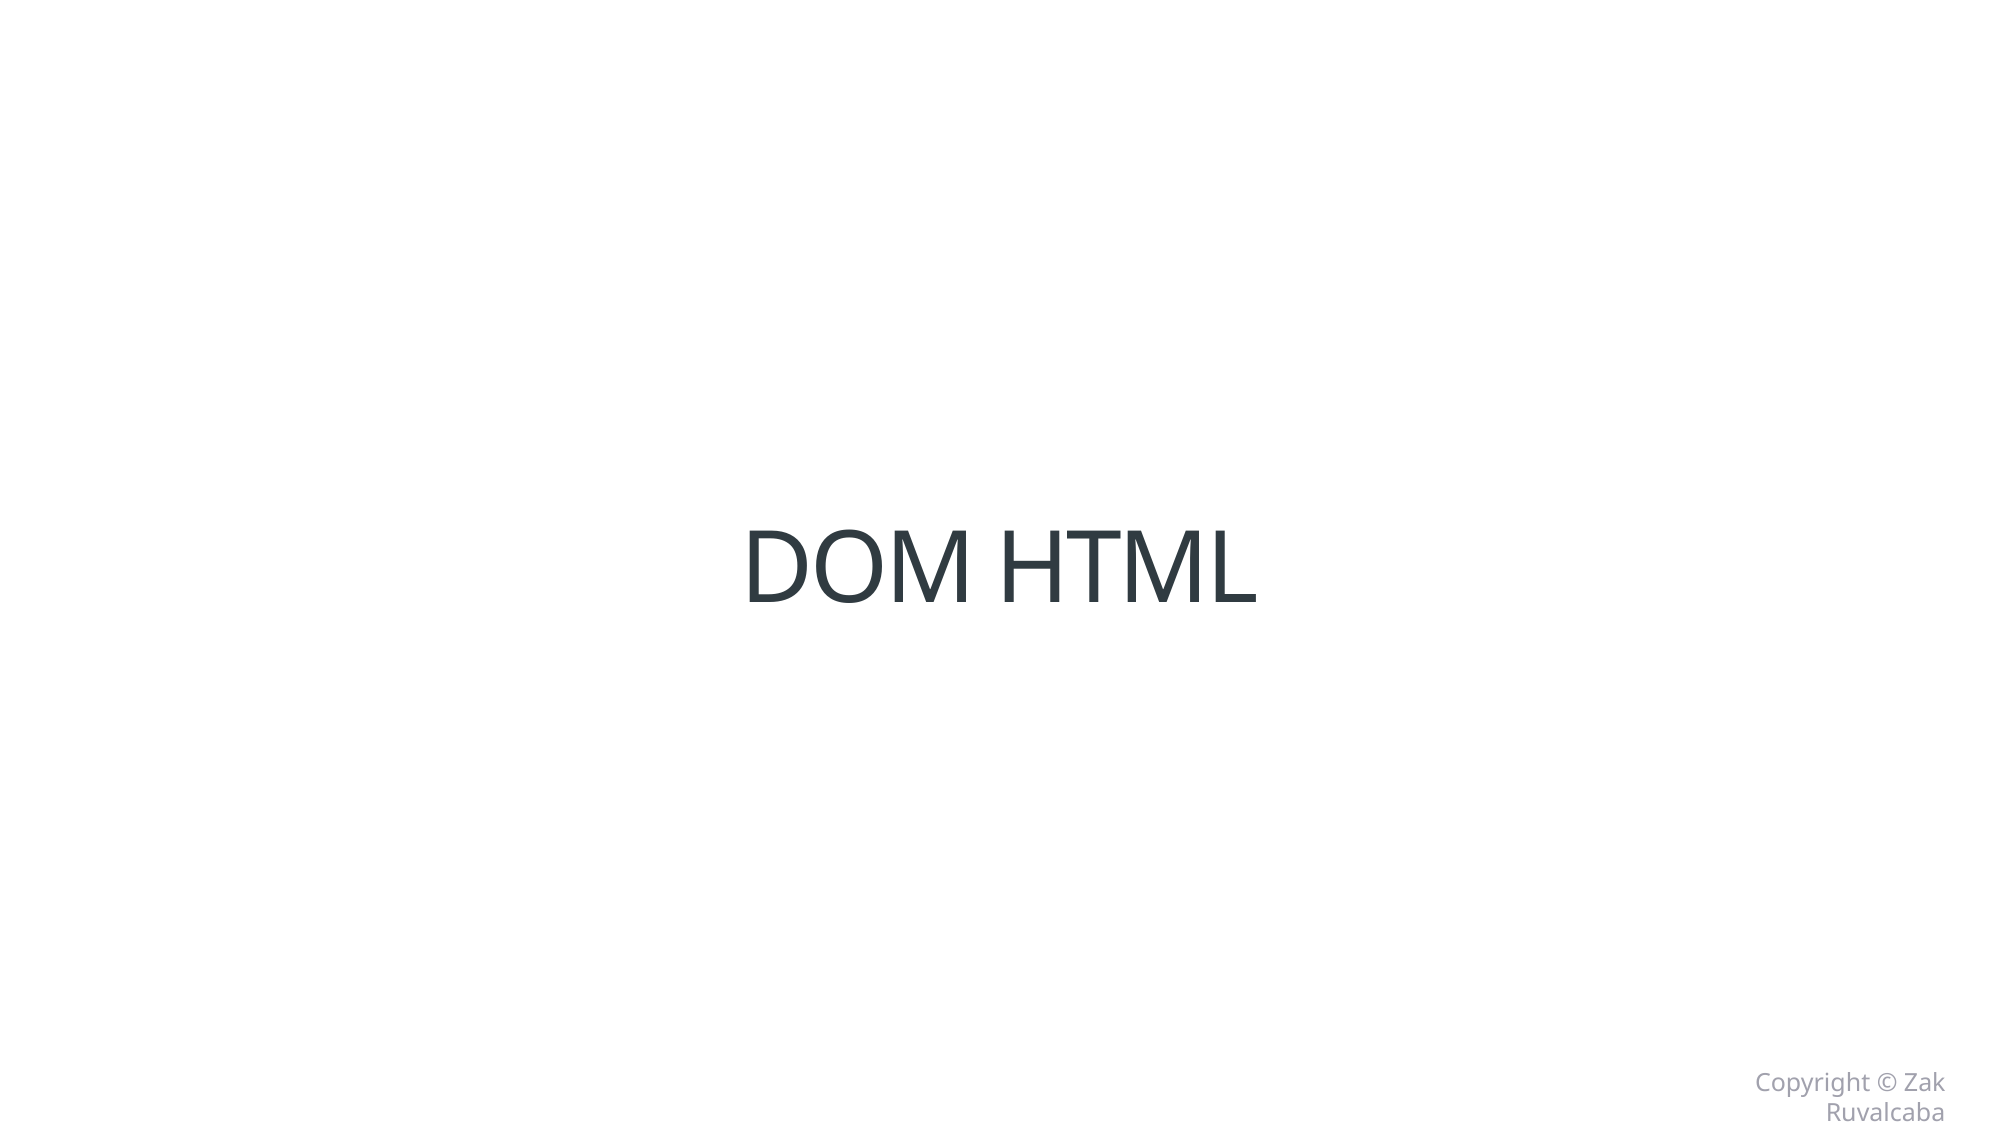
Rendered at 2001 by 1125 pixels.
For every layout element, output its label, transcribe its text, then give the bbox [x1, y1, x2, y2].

title DOM HTML [314, 494, 1686, 631]
